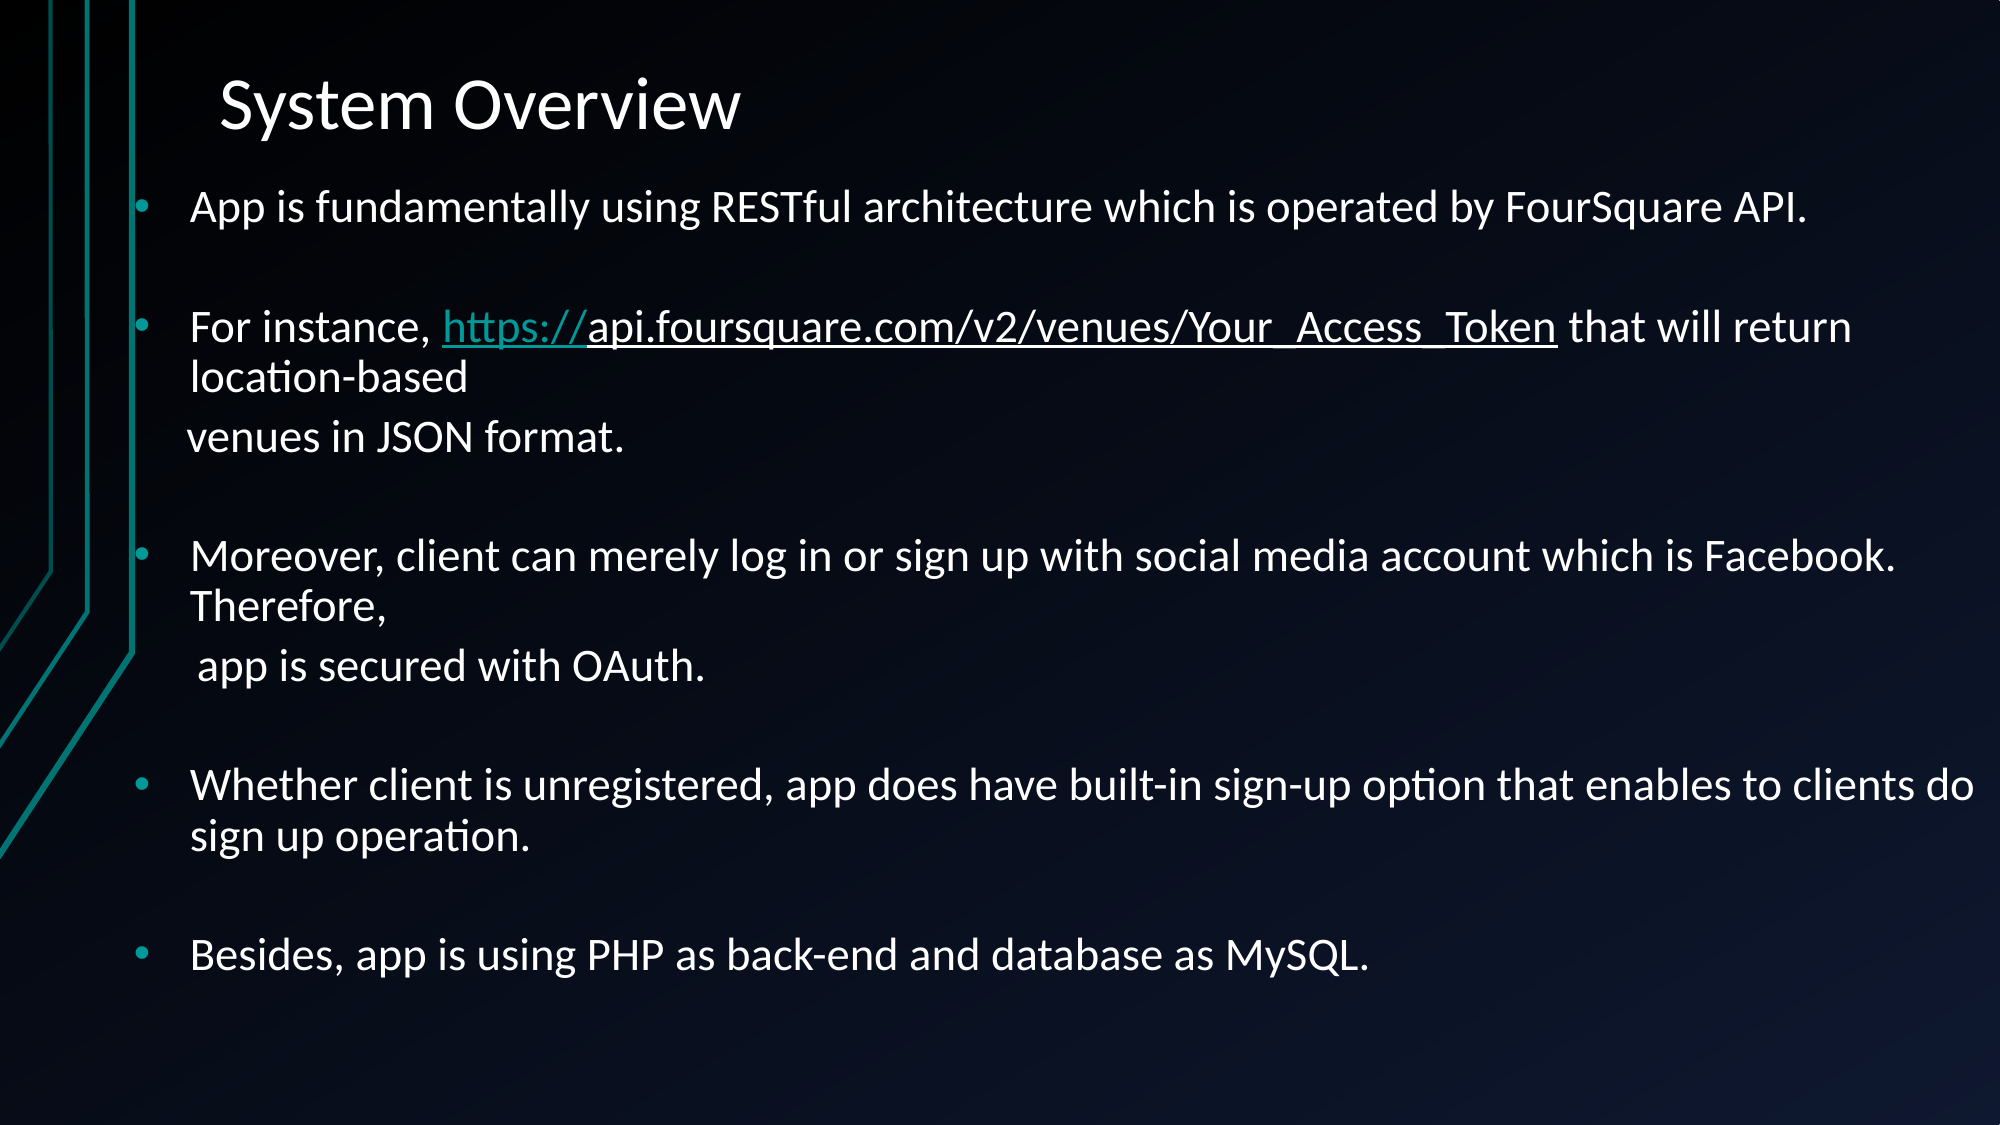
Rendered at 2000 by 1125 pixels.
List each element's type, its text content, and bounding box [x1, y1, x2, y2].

title System Overview [199, 45, 1900, 172]
list App is fundamentally using RESTful architecture which is operated by FourSquare API. For instance, https://api.foursquare.com/v2/venues/Your_Access_Token that will return location-based venues in JSON format. Moreover, client can merely log in or sign up with social media account which is Facebook. Therefore, app is secured with OAuth. Whether client is unregistered, app does have built-in sign-up option that enables to clients do sign up operation. Besides, app is using PHP as back-end and database as MySQL. [113, 172, 2000, 1013]
